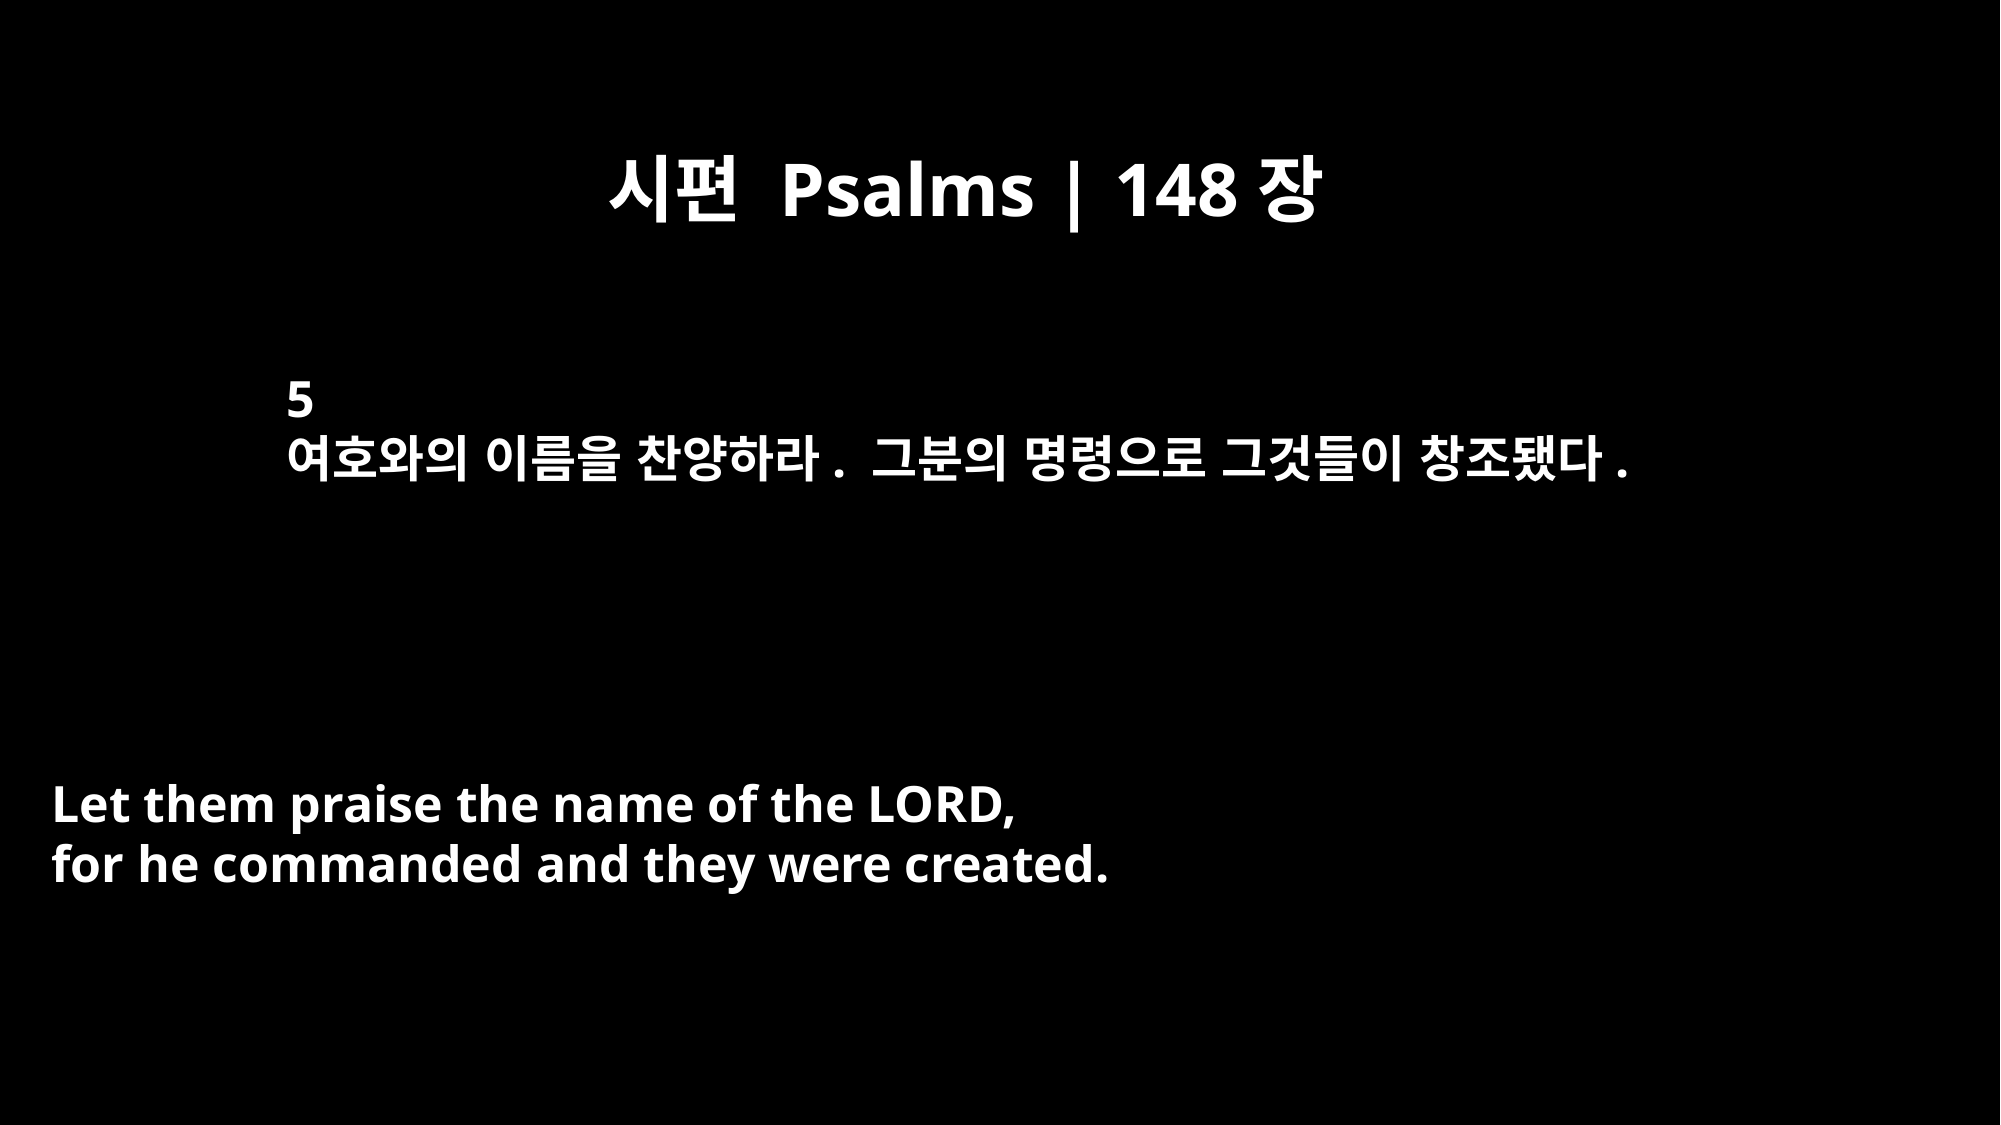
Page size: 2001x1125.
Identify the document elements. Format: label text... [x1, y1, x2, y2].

text_box Let them praise the name of the LORD, for he commanded and they were created. [36, 764, 1125, 900]
text_box 시편 Psalms | 148장 [592, 136, 1340, 239]
text_box 5 여호와의 이름을 찬양하라. 그분의 명령으로 그것들이 창조됐다. [271, 359, 1645, 495]
